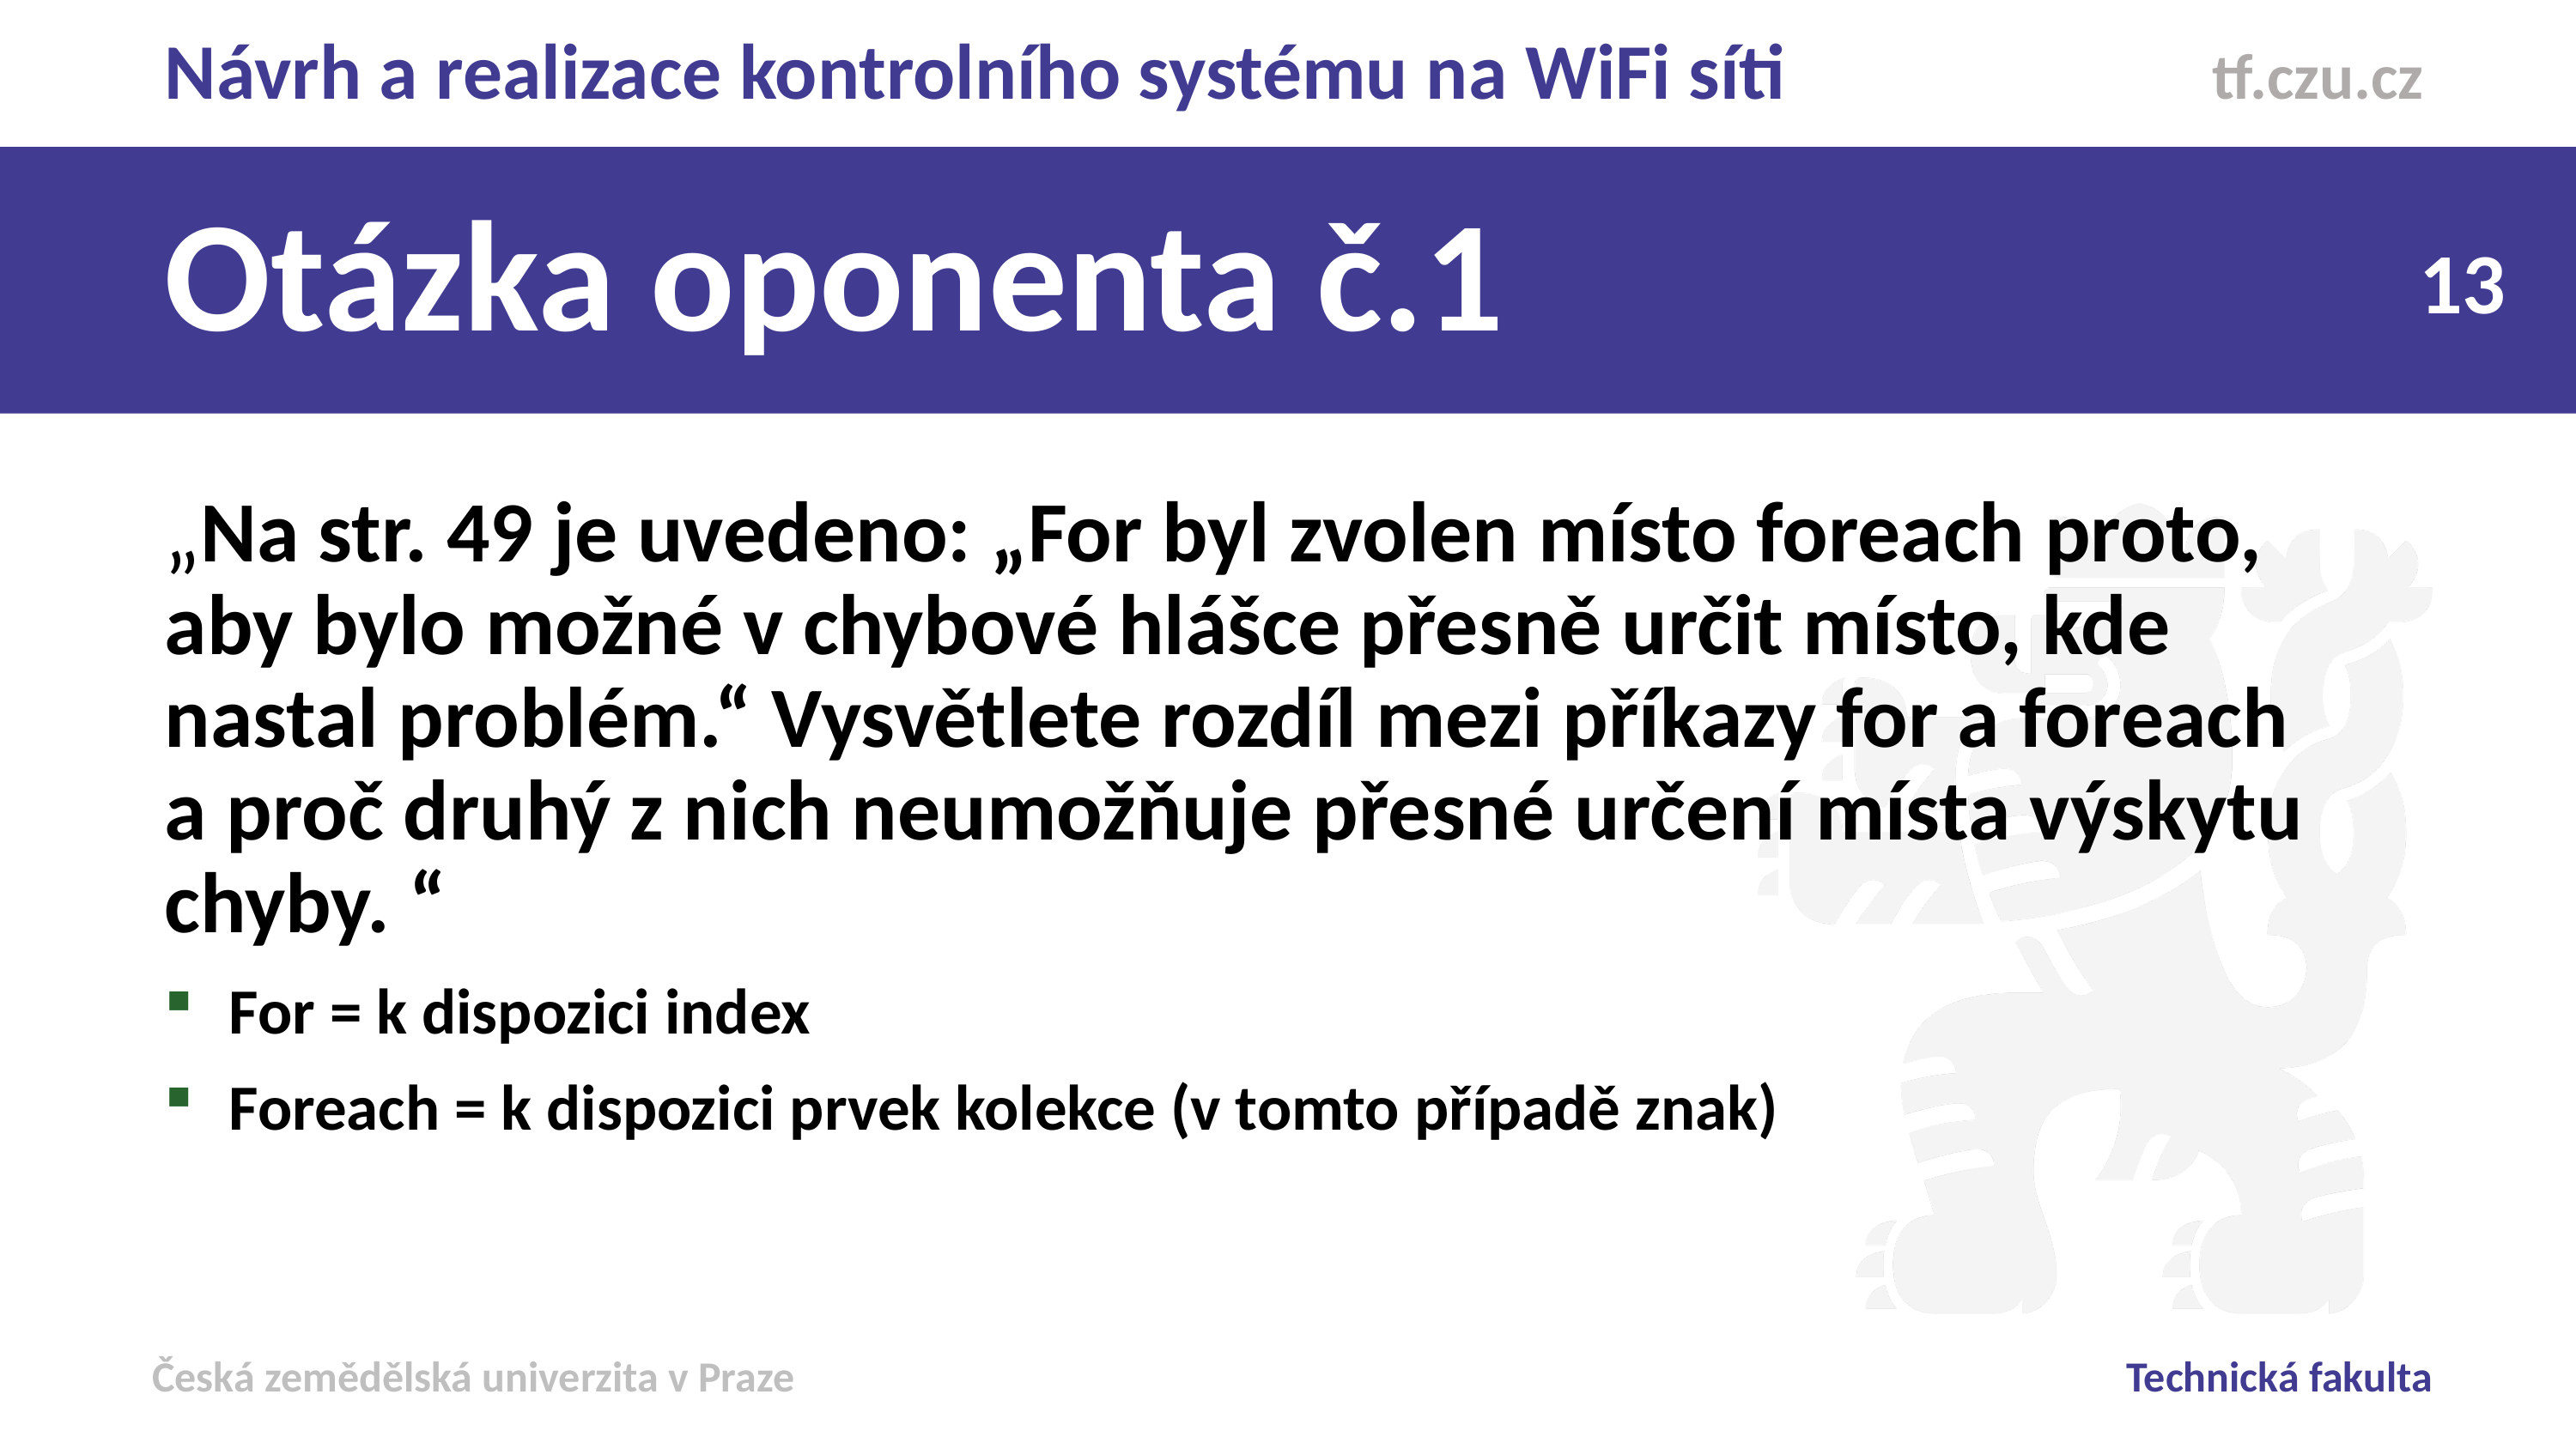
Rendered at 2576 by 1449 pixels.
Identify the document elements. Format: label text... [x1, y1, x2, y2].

list Otázka oponenta č.1 [152, 148, 2031, 414]
list Návrh a realizace kontrolního systému na WiFi síti [152, 0, 2031, 148]
list „Na str. 49 je uvedeno: „For byl zvolen místo foreach proto, aby bylo možné v chybové hlášce přesně určit místo, kde nastal problém.“ Vysvětlete rozdíl mezi příkazy for a foreach a proč druhý z nich neumožňuje přesné určení místa výskytu chyby. “ For = k dispozici index Foreach = k dispozici prvek kolekce (v tomto případě znak) [152, 482, 2361, 1302]
